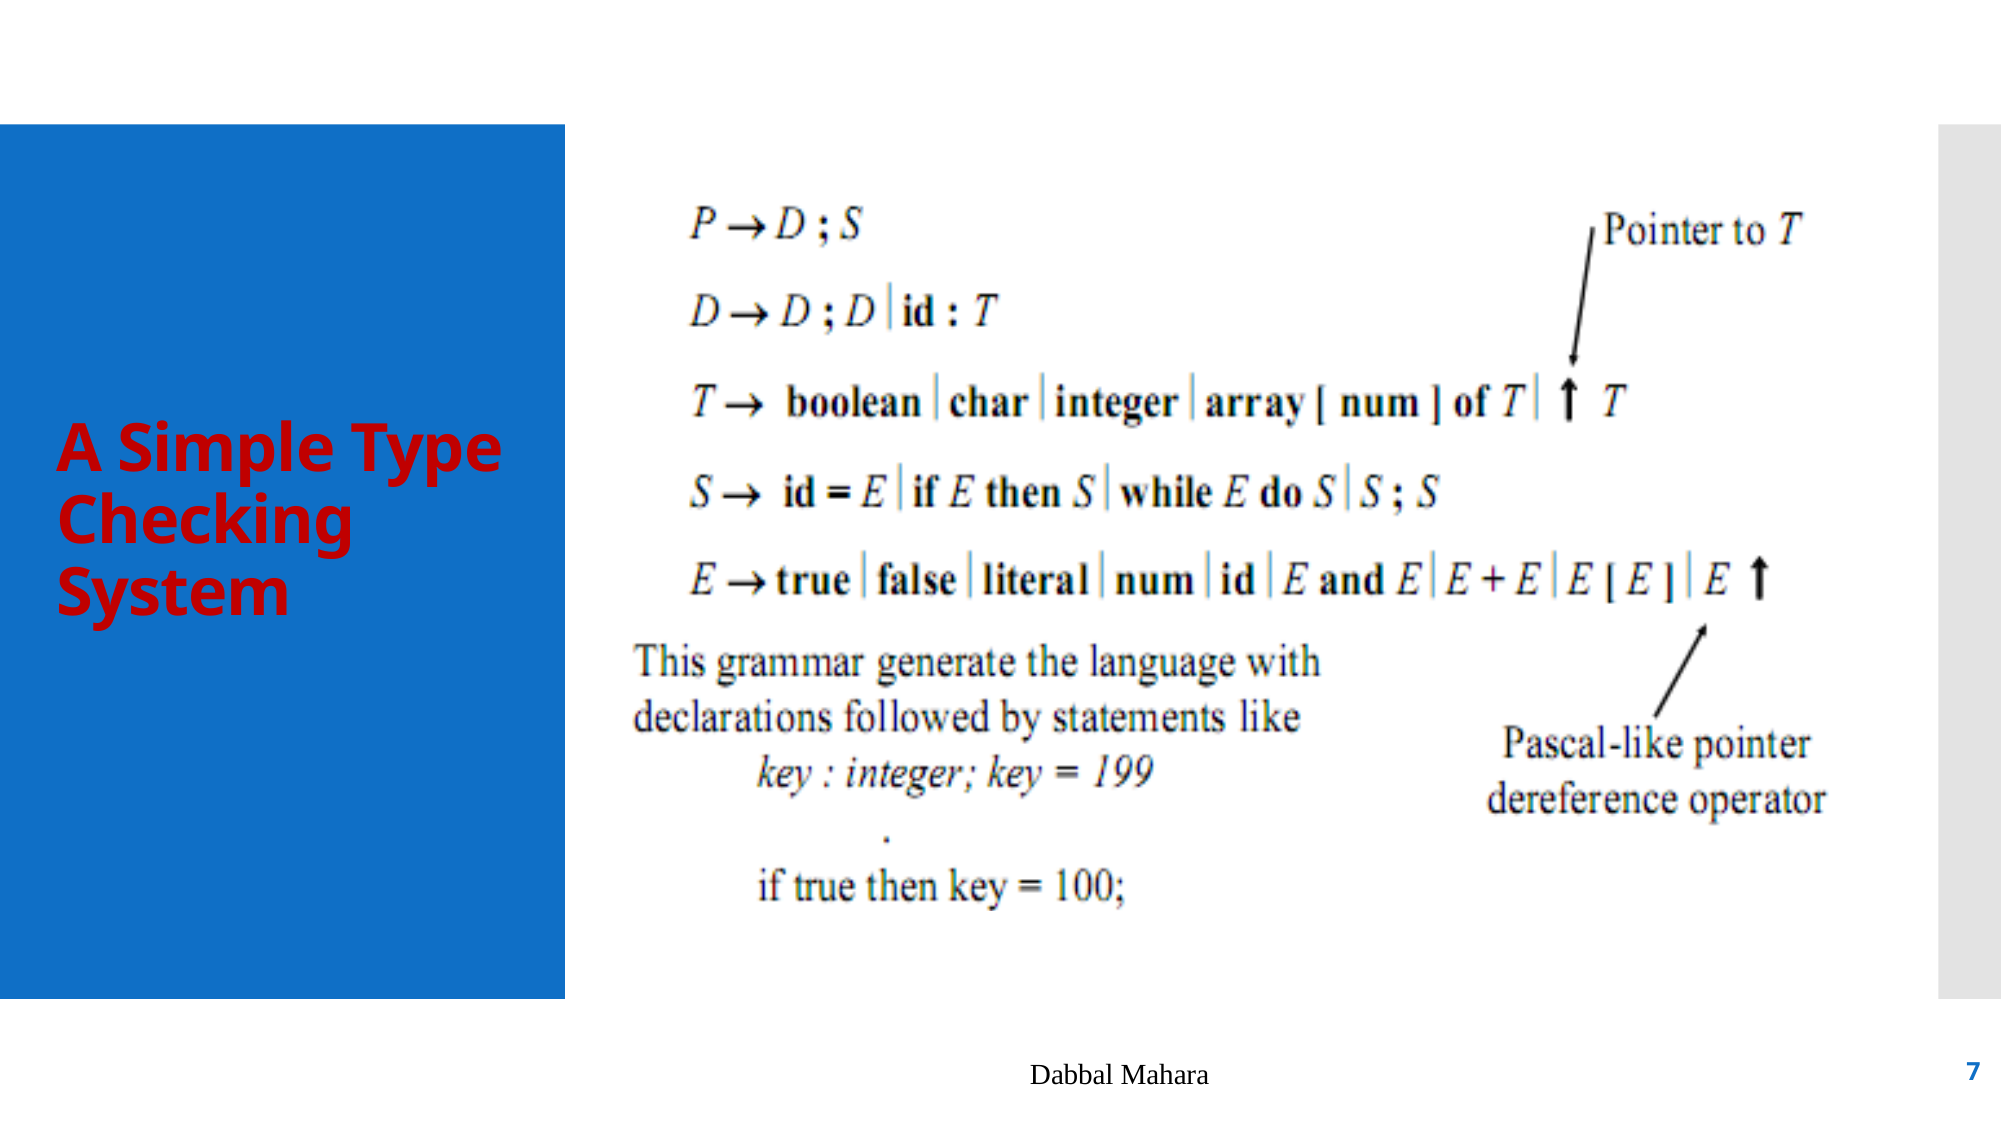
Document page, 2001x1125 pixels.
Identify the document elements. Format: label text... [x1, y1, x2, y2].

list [612, 184, 1834, 912]
slide_number 7 [1744, 1042, 1996, 1103]
title A Simple Type Checking System [41, 184, 525, 940]
footer Dabbal Mahara [634, 1042, 1605, 1103]
